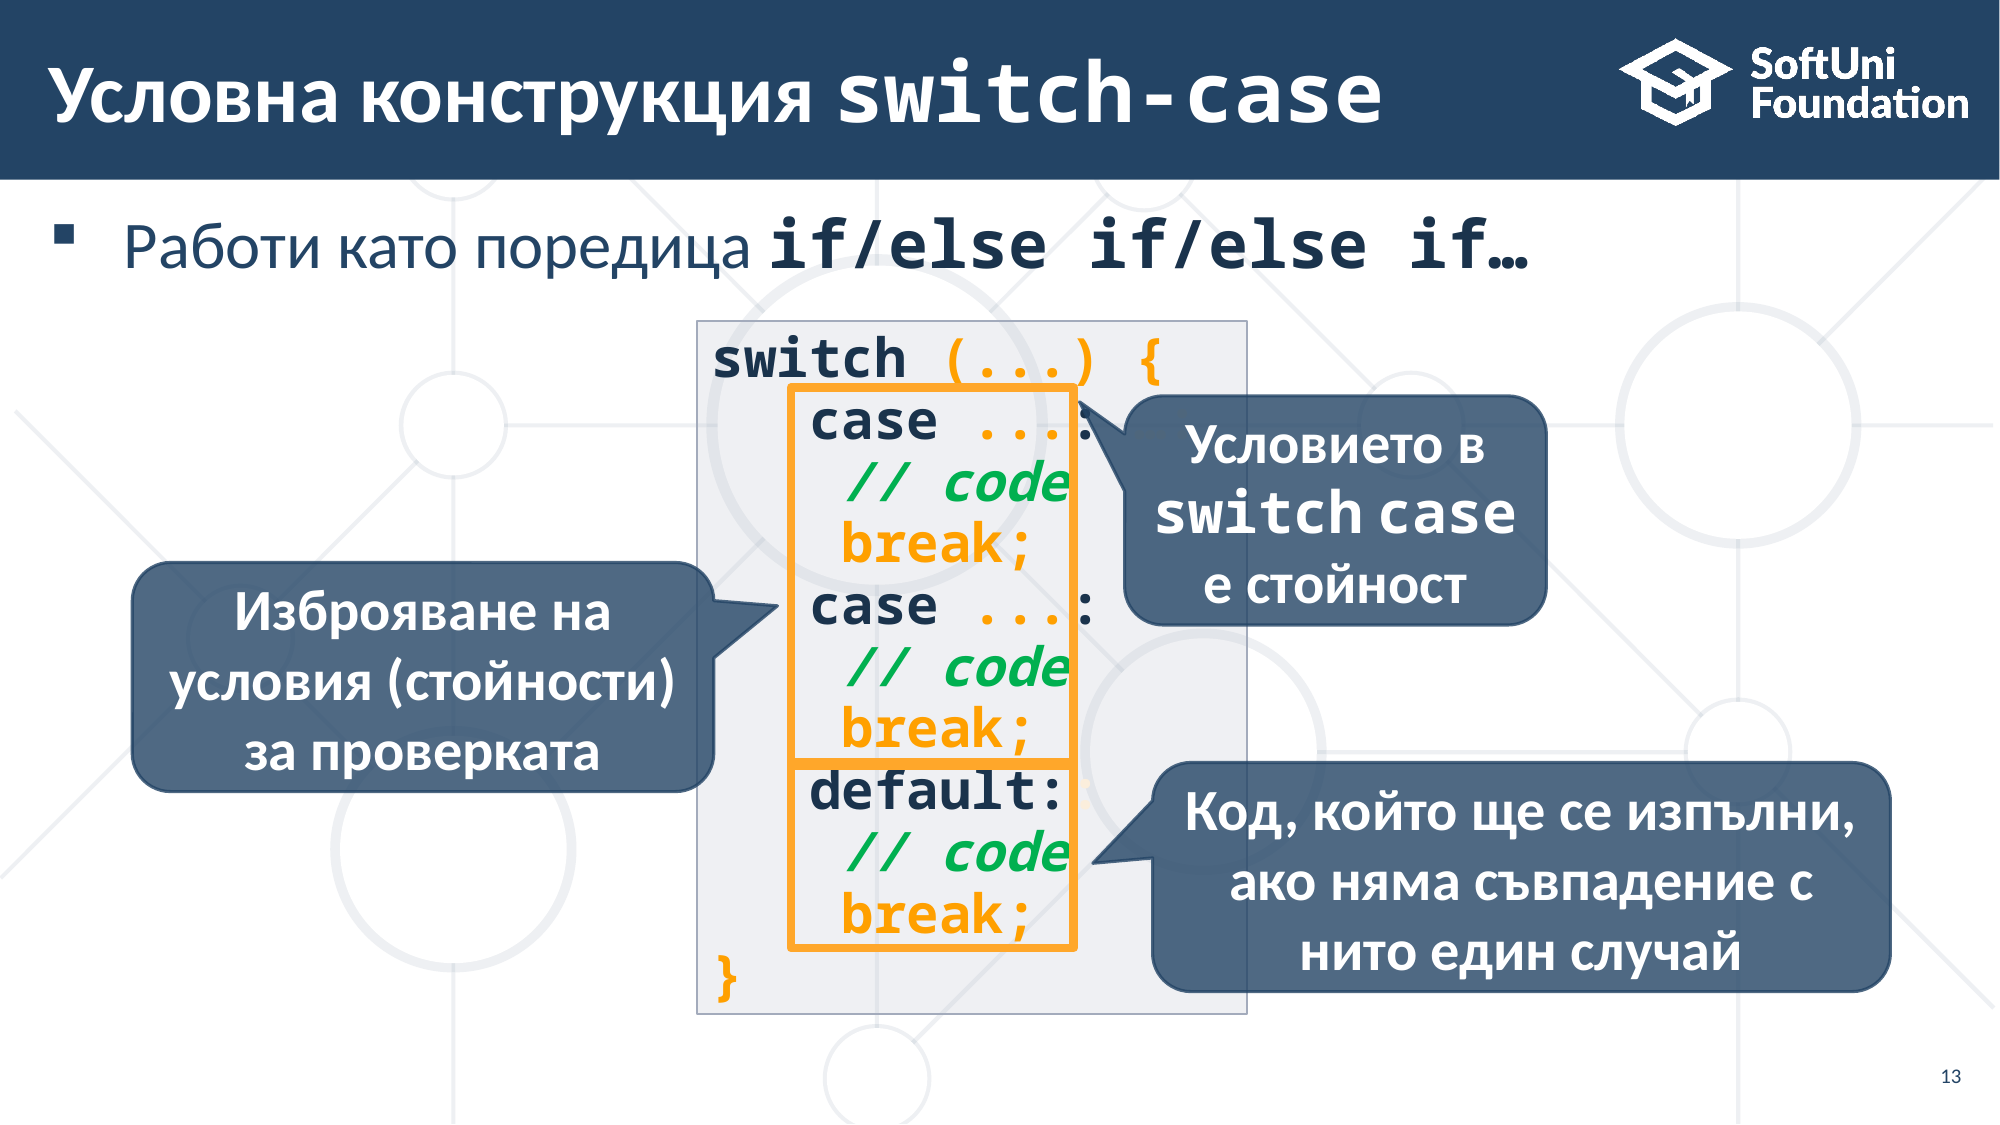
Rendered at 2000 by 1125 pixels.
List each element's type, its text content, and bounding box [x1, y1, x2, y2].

text_box Код, който ще се изпълни, ако няма съвпадение с нито един случай [1090, 760, 1893, 994]
text_box switch (...) { case ...: …: // code break; case ...: // code break; default:: // code break; } [697, 320, 1248, 1015]
picture [1618, 38, 1968, 126]
text_box Изброяване на условия (стойности) за проверката [130, 560, 780, 794]
text_box [789, 760, 1076, 950]
slide_number 13 [1896, 1049, 1968, 1101]
text_box [789, 385, 1076, 760]
list Работи като поредица if/else if/else if… [31, 196, 1970, 1050]
text_box Условието в switch case е стойност [1077, 393, 1549, 628]
title Условна конструкция switch-case [31, 16, 1591, 162]
